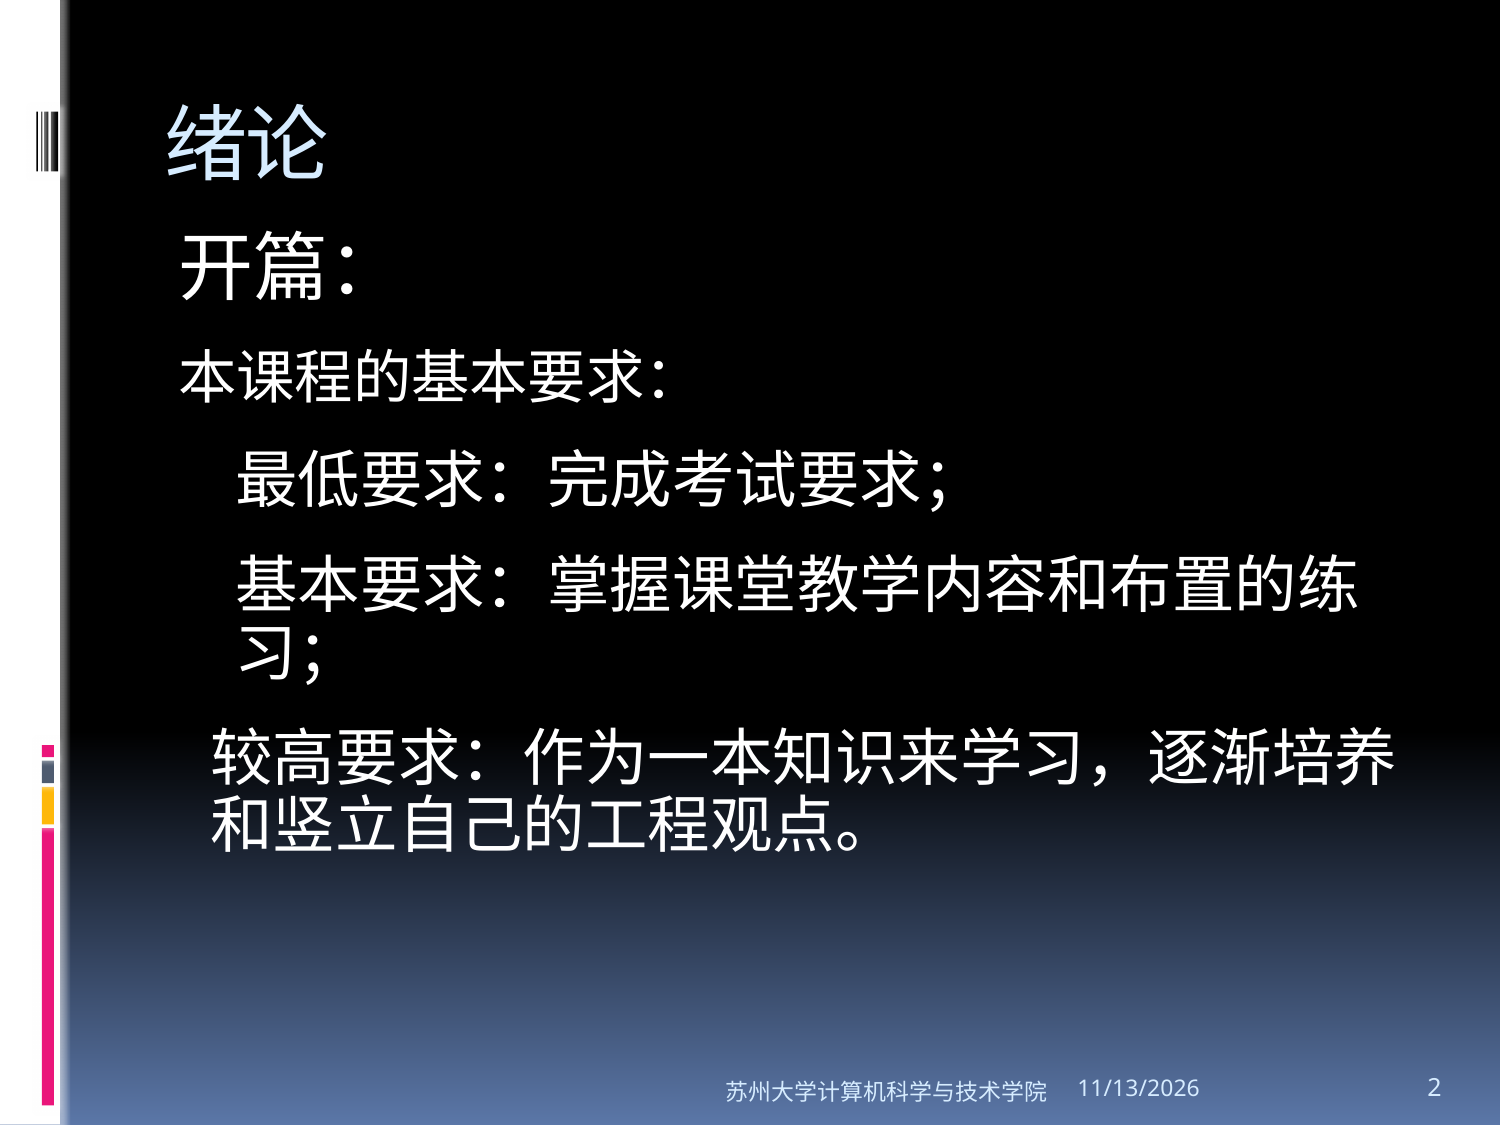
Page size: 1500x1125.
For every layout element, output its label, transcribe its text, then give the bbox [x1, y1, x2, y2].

footer 苏州大学计算机科学与技术学院 [150, 1052, 1063, 1113]
title 绪论 [150, 83, 1425, 234]
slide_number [1063, 1052, 1412, 1113]
list 开篇： 本课程的基本要求： 最低要求：完成考试要求； 基本要求：掌握课堂教学内容和布置的练习； 较高要求：作为一本知识来学习，逐渐培养和竖立自己的工程观点。 [152, 222, 1428, 973]
slide_number 2 [1412, 1052, 1488, 1113]
